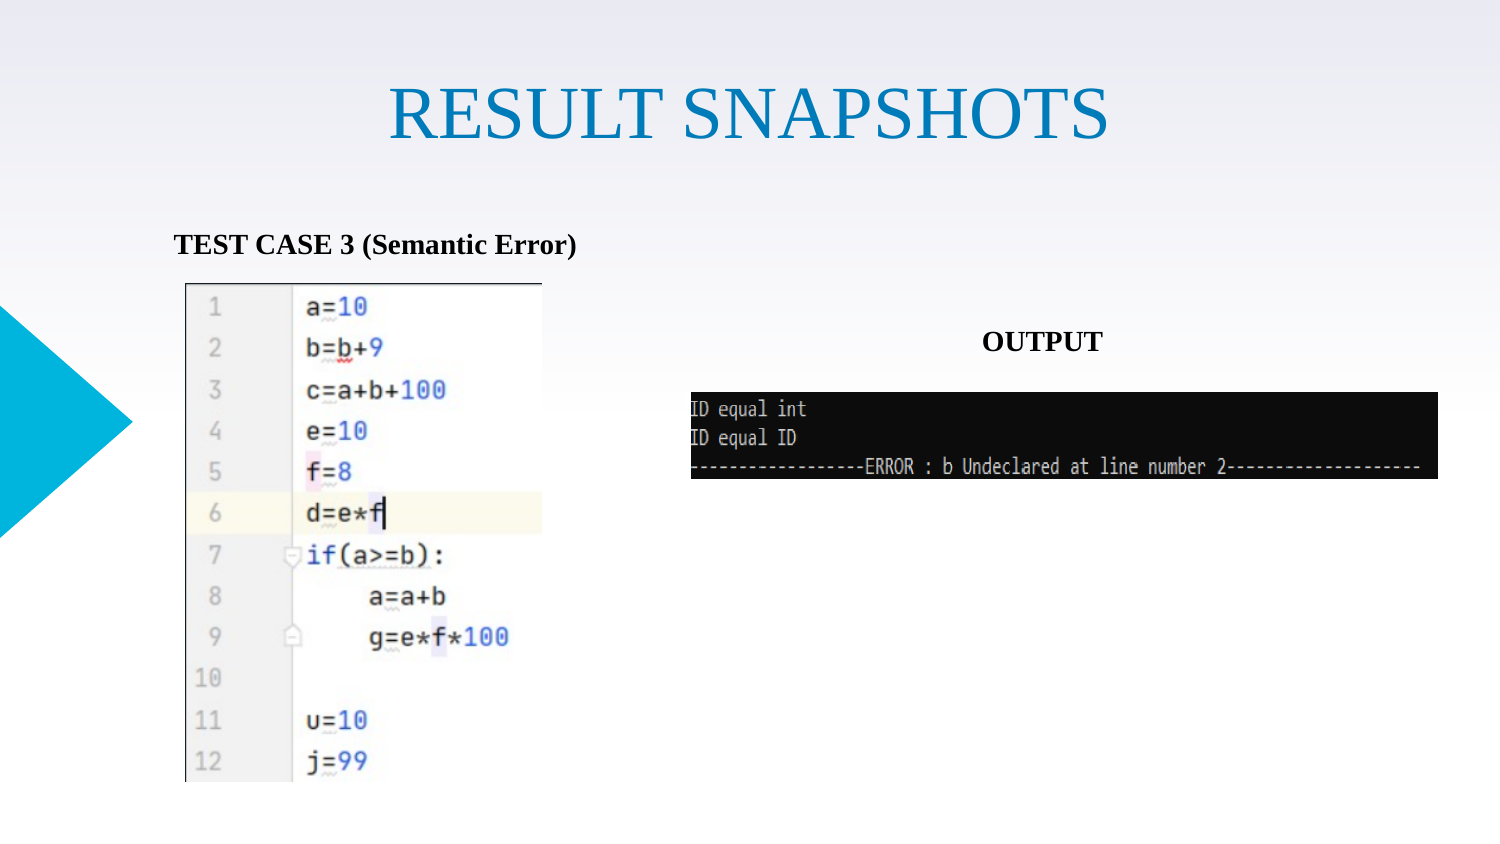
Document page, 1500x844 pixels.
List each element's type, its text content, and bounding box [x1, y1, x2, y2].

text_box OUTPUT [966, 315, 1383, 365]
picture [685, 392, 1438, 479]
text_box TEST CASE 3 (Semantic Error) [158, 218, 643, 296]
title RESULT SNAPSHOTS [117, 45, 1383, 153]
picture [185, 283, 542, 782]
